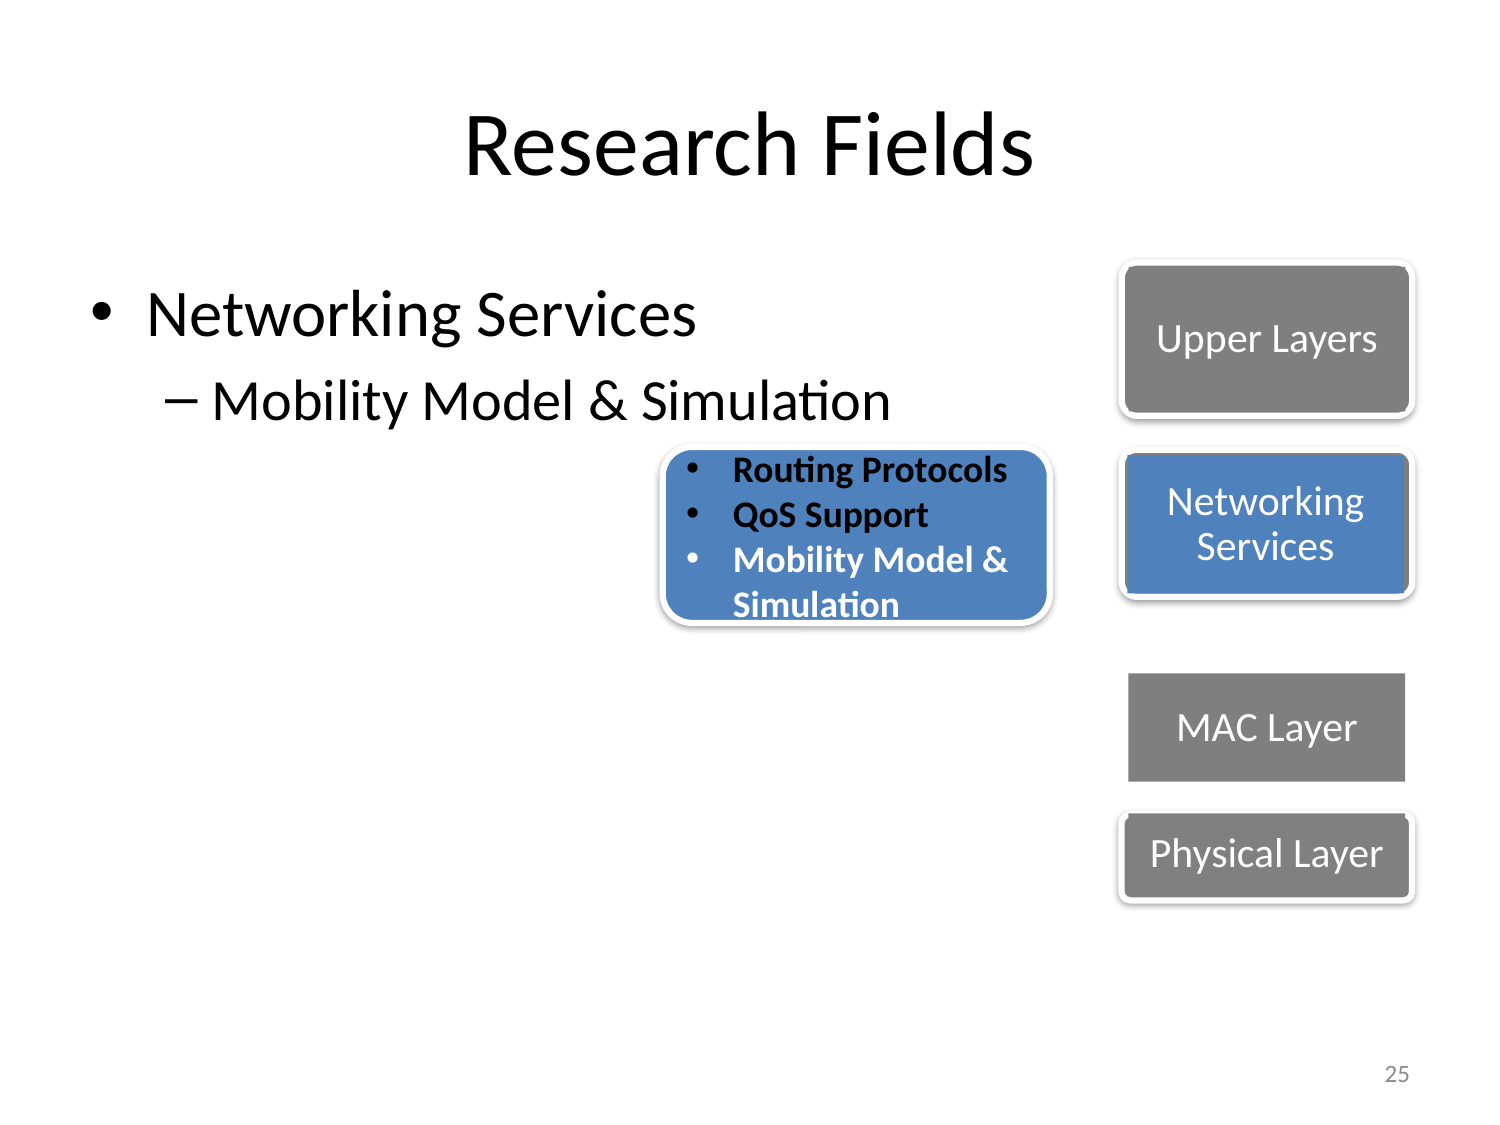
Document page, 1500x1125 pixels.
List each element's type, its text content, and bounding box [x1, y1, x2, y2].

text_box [1121, 813, 1413, 901]
list Networking Services Mobility Model & Simulation [75, 262, 1425, 1005]
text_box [1121, 262, 1413, 417]
text_box MAC Layer [1128, 673, 1406, 782]
title Research Fields [75, 45, 1425, 233]
slide_number 25 [1074, 1042, 1425, 1103]
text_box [1121, 449, 1413, 597]
text_box Routing Protocols QoS Support Mobility Model & Simulation [659, 443, 1054, 627]
